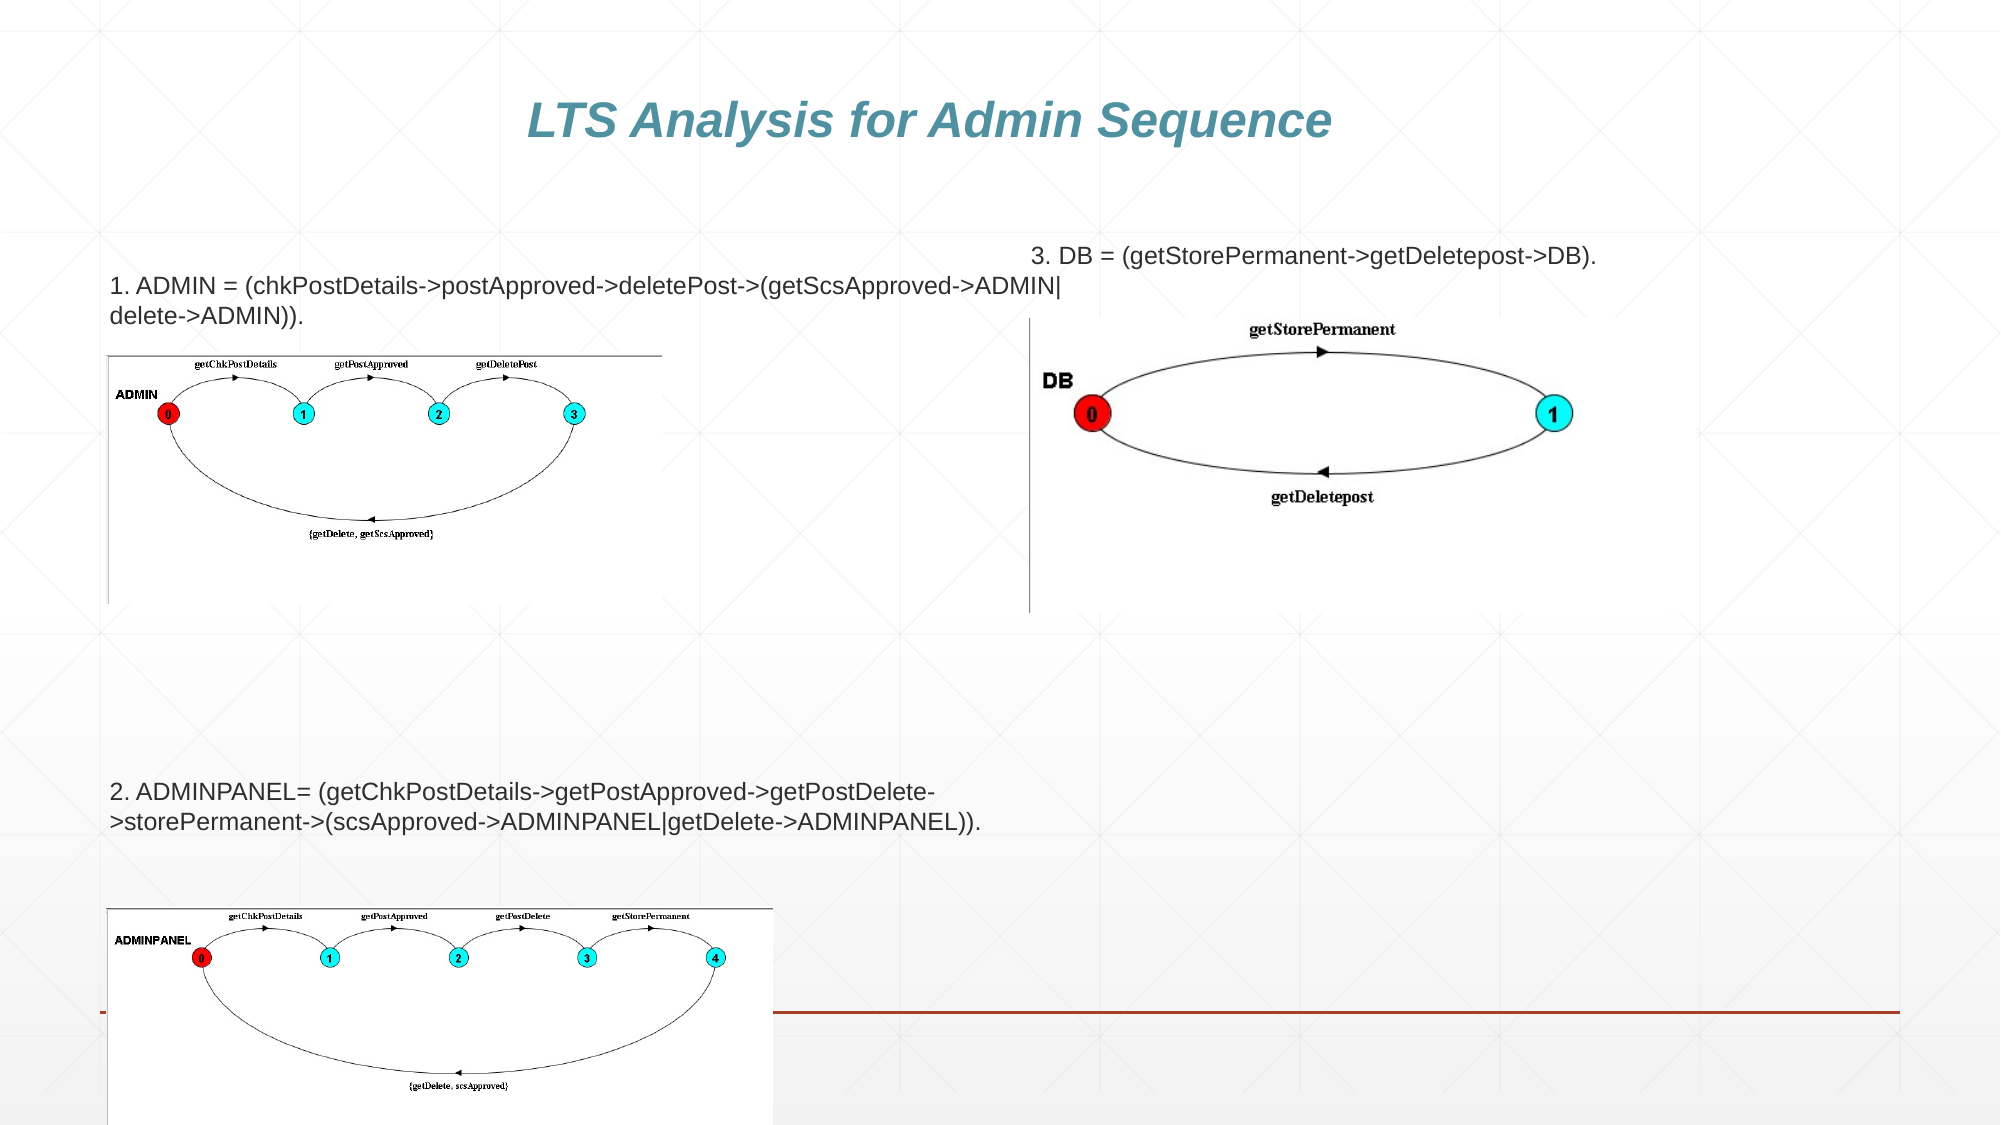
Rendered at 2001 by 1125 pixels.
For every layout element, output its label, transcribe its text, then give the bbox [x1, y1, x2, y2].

picture [106, 353, 662, 604]
picture [1029, 318, 1696, 613]
picture [106, 906, 773, 1125]
text_box LTS Analysis for Admin Sequence [512, 80, 1349, 155]
text_box 3. DB = (getStorePermanent->getDeletepost->DB). [1015, 231, 2000, 277]
text_box 1. ADMIN = (chkPostDetails->postApproved->deletePost->(getScsApproved->ADMIN|delete->ADMIN)). [94, 261, 1097, 337]
text_box 2. ADMINPANEL= (getChkPostDetails->getPostApproved->getPostDelete->storePermanent->(scsApproved->ADMINPANEL|getDelete->ADMINPANEL)). [94, 768, 1097, 843]
